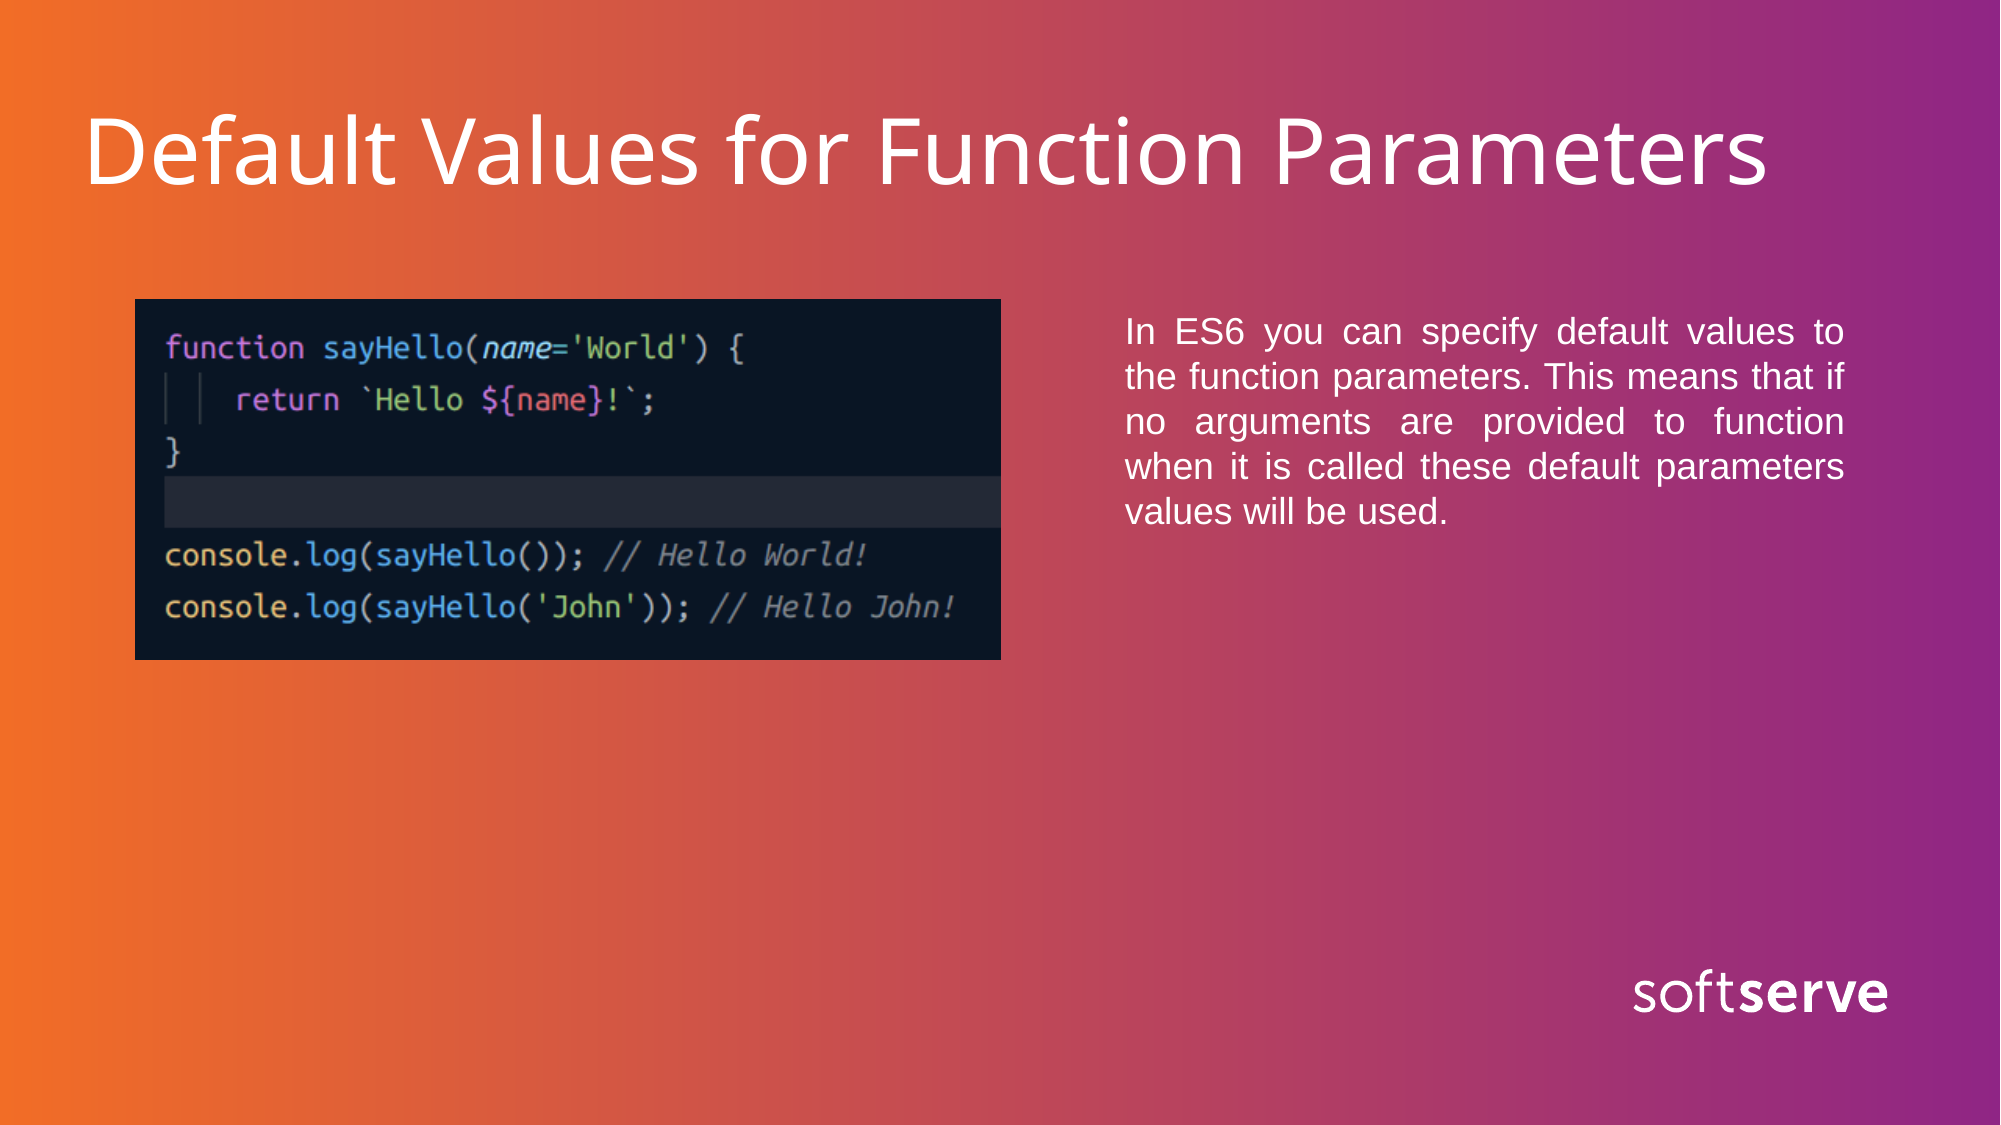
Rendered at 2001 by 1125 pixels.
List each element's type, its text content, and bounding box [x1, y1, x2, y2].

picture [134, 299, 1001, 660]
text_box Default Values for Function Parameters [82, 97, 2000, 210]
text_box In ES6 you can specify default values to the function parameters. This means that if no arguments are provided to function when it is called these default parameters values will be used. [1110, 299, 1860, 567]
